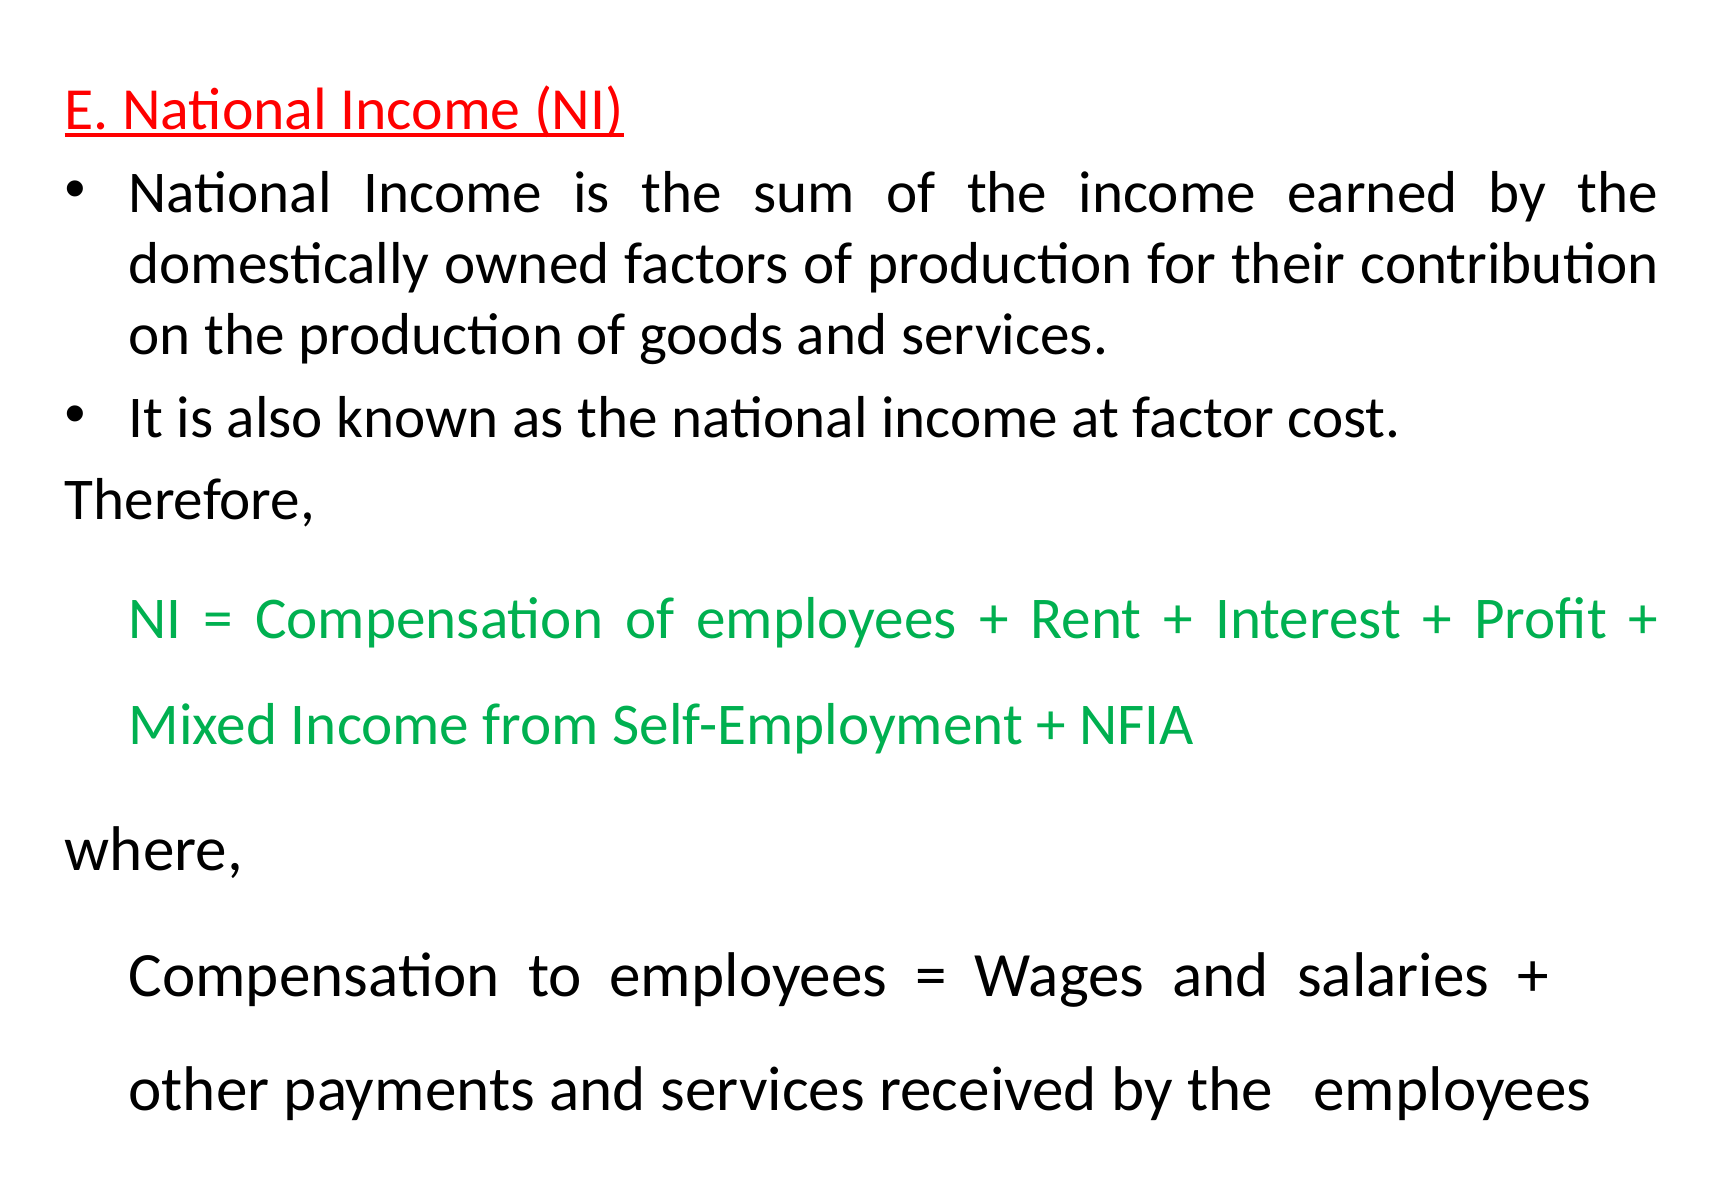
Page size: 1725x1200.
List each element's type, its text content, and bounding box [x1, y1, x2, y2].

list E. National Income (NI) National Income is the sum of the income earned by the domestically owned factors of production for their contribution on the production of goods and services. It is also known as the national income at factor cost. Therefore, NI = Compensation of employees + Rent + Interest + Profit + Mixed Income from Self-Employment + NFIA where, Compensation to employees = Wages and salaries + other payments and services received by the employees [47, 60, 1677, 1151]
